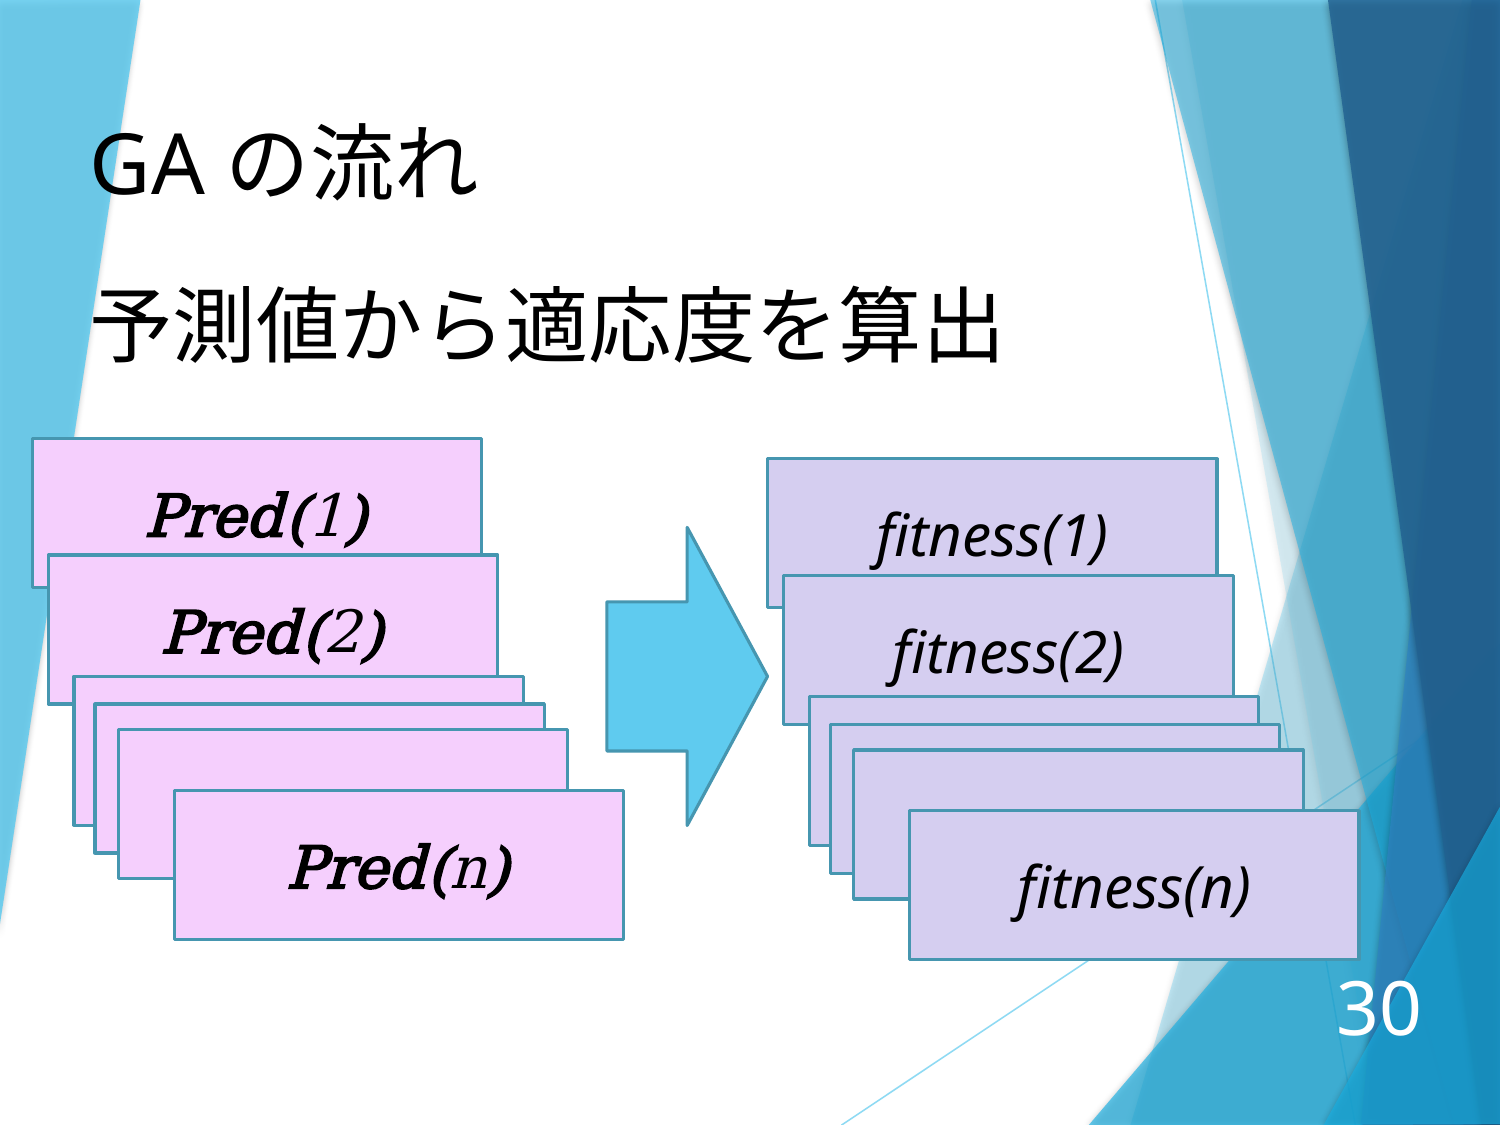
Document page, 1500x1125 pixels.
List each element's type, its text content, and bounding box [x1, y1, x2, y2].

text_box 予測値から適応度を算出 [75, 266, 1232, 381]
text_box fitness(1) [766, 457, 1219, 609]
text_box [72, 675, 525, 827]
text_box [117, 728, 569, 880]
text_box [808, 695, 1260, 847]
text_box [605, 525, 769, 827]
text_box fitness(2) [782, 574, 1235, 726]
text_box fitness(n) [908, 809, 1361, 961]
slide_number 30 [1311, 971, 1438, 1051]
text_box [852, 748, 1305, 901]
text_box [93, 702, 546, 855]
text_box Pred(1) [31, 437, 483, 589]
text_box Pred(2) [47, 553, 499, 706]
text_box Pred(n) [173, 789, 625, 941]
text_box [829, 723, 1281, 875]
text_box GAの流れ [75, 103, 648, 219]
